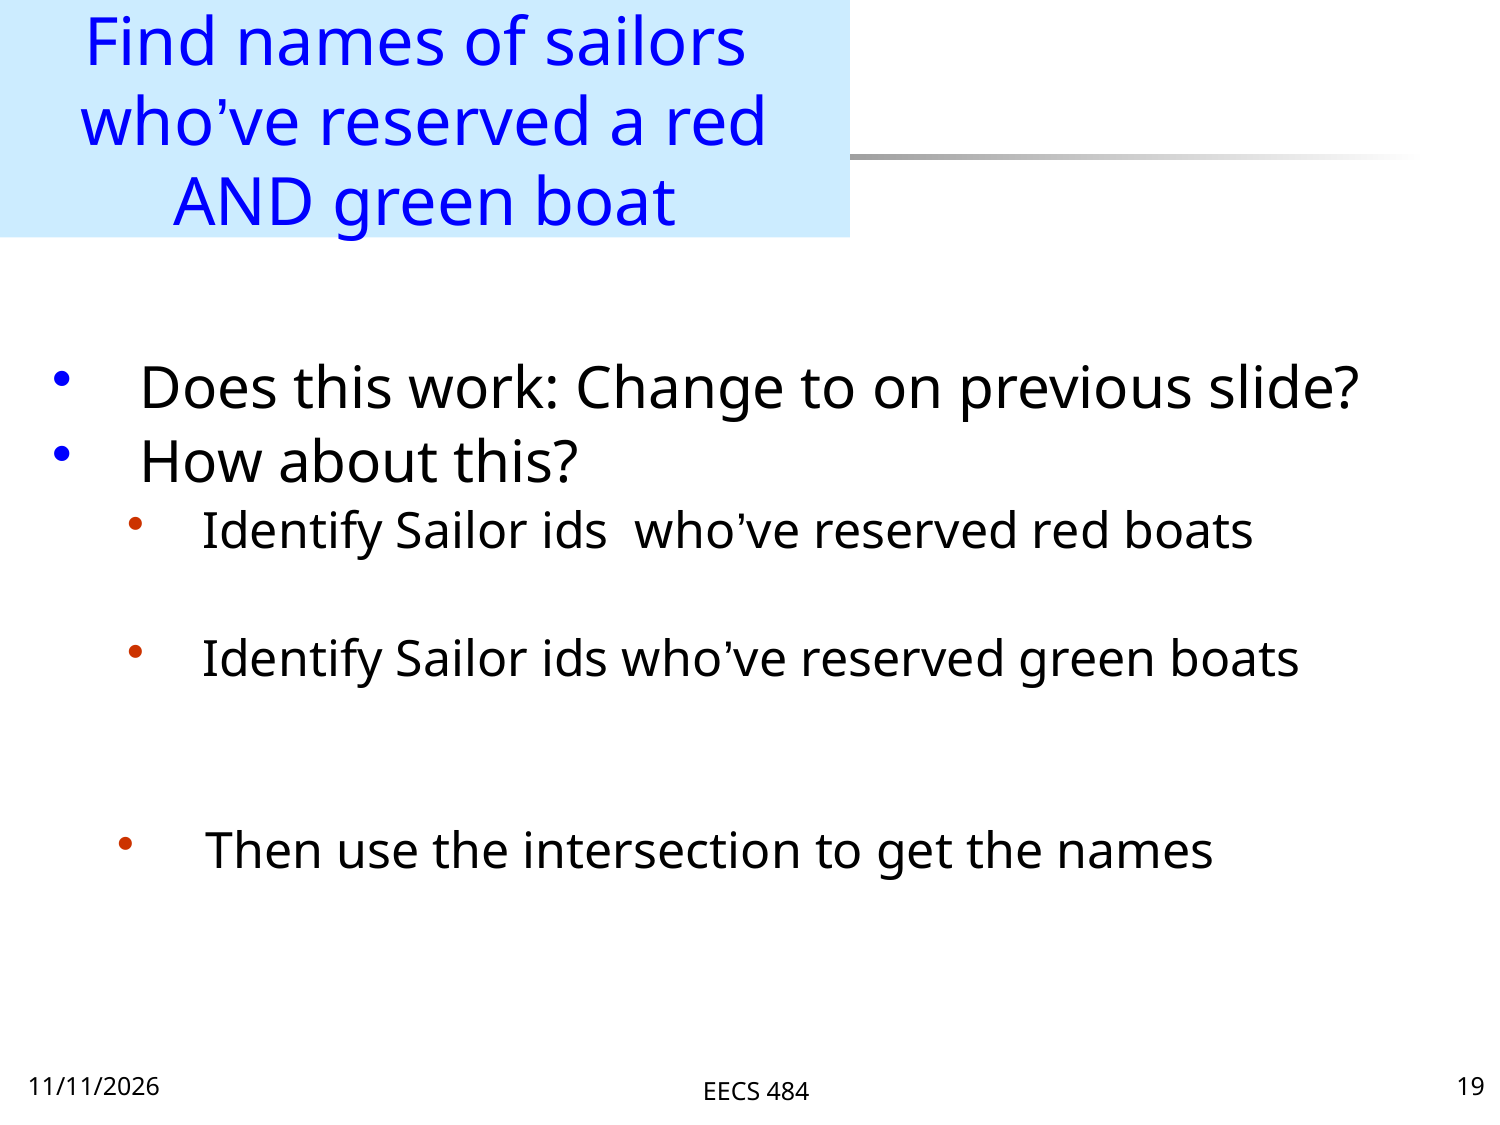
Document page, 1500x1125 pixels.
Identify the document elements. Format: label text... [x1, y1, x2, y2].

text_box Find names of sailors who’ve reserved a red AND green boat [0, 0, 850, 238]
footer EECS 484 [350, 1037, 1163, 1113]
slide_number 19 [1187, 1037, 1500, 1113]
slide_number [12, 1037, 325, 1113]
